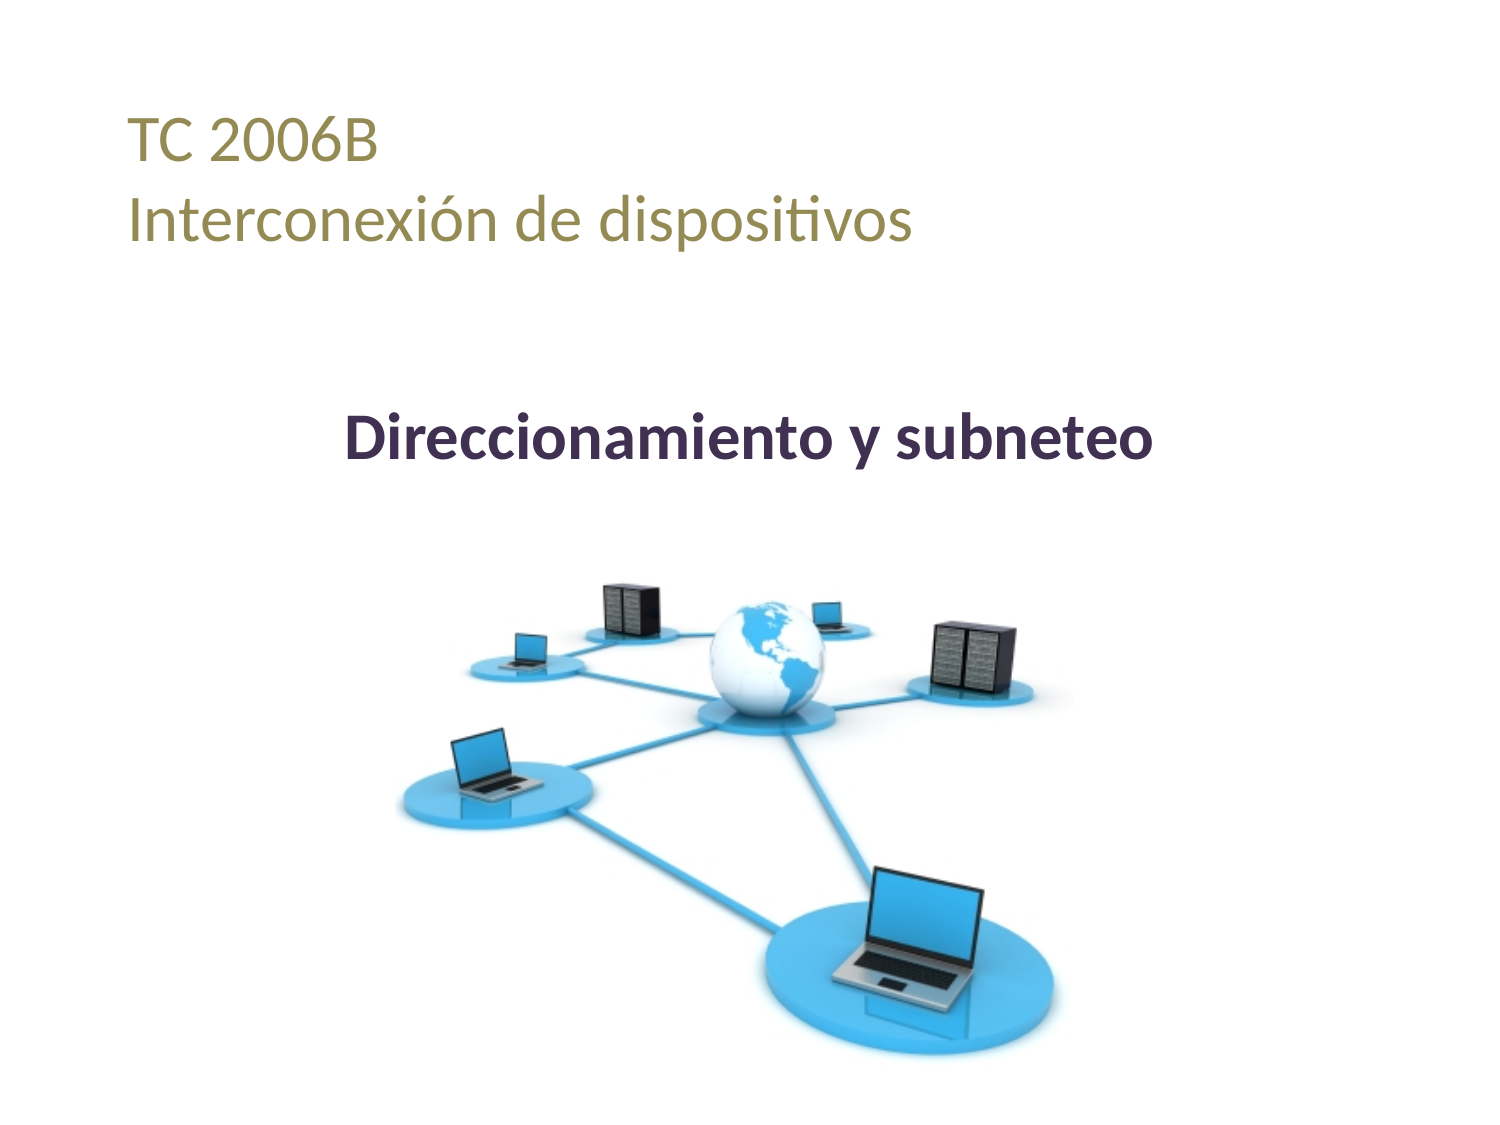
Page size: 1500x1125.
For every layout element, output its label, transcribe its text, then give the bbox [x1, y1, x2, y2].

subtitle Direccionamiento y subneteo [215, 385, 1285, 492]
title TC 2006B Interconexión de dispositivos [112, 54, 1317, 296]
picture [395, 562, 1073, 1071]
